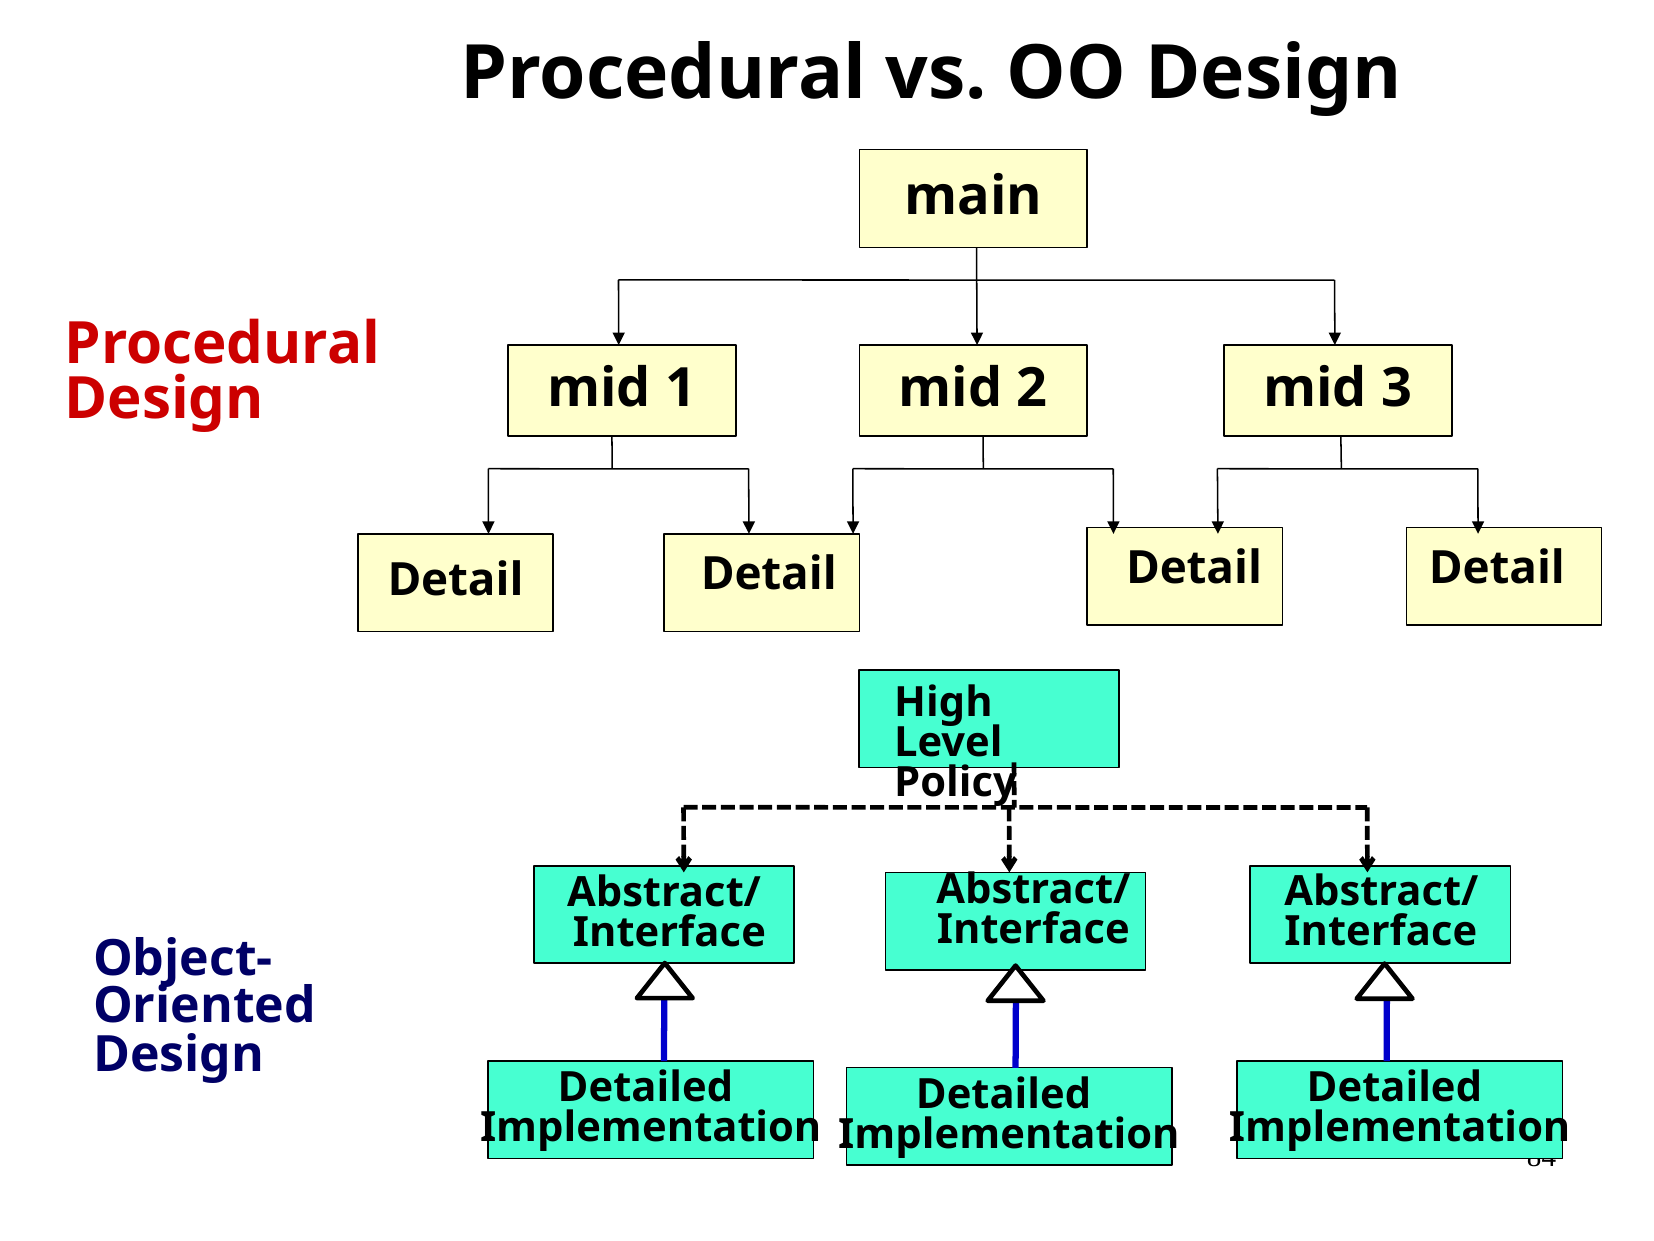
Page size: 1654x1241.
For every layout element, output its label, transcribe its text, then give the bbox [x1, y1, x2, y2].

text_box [49, 149, 1602, 632]
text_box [78, 669, 1563, 1166]
text_box Procedural vs. OO Design [139, 32, 1654, 170]
